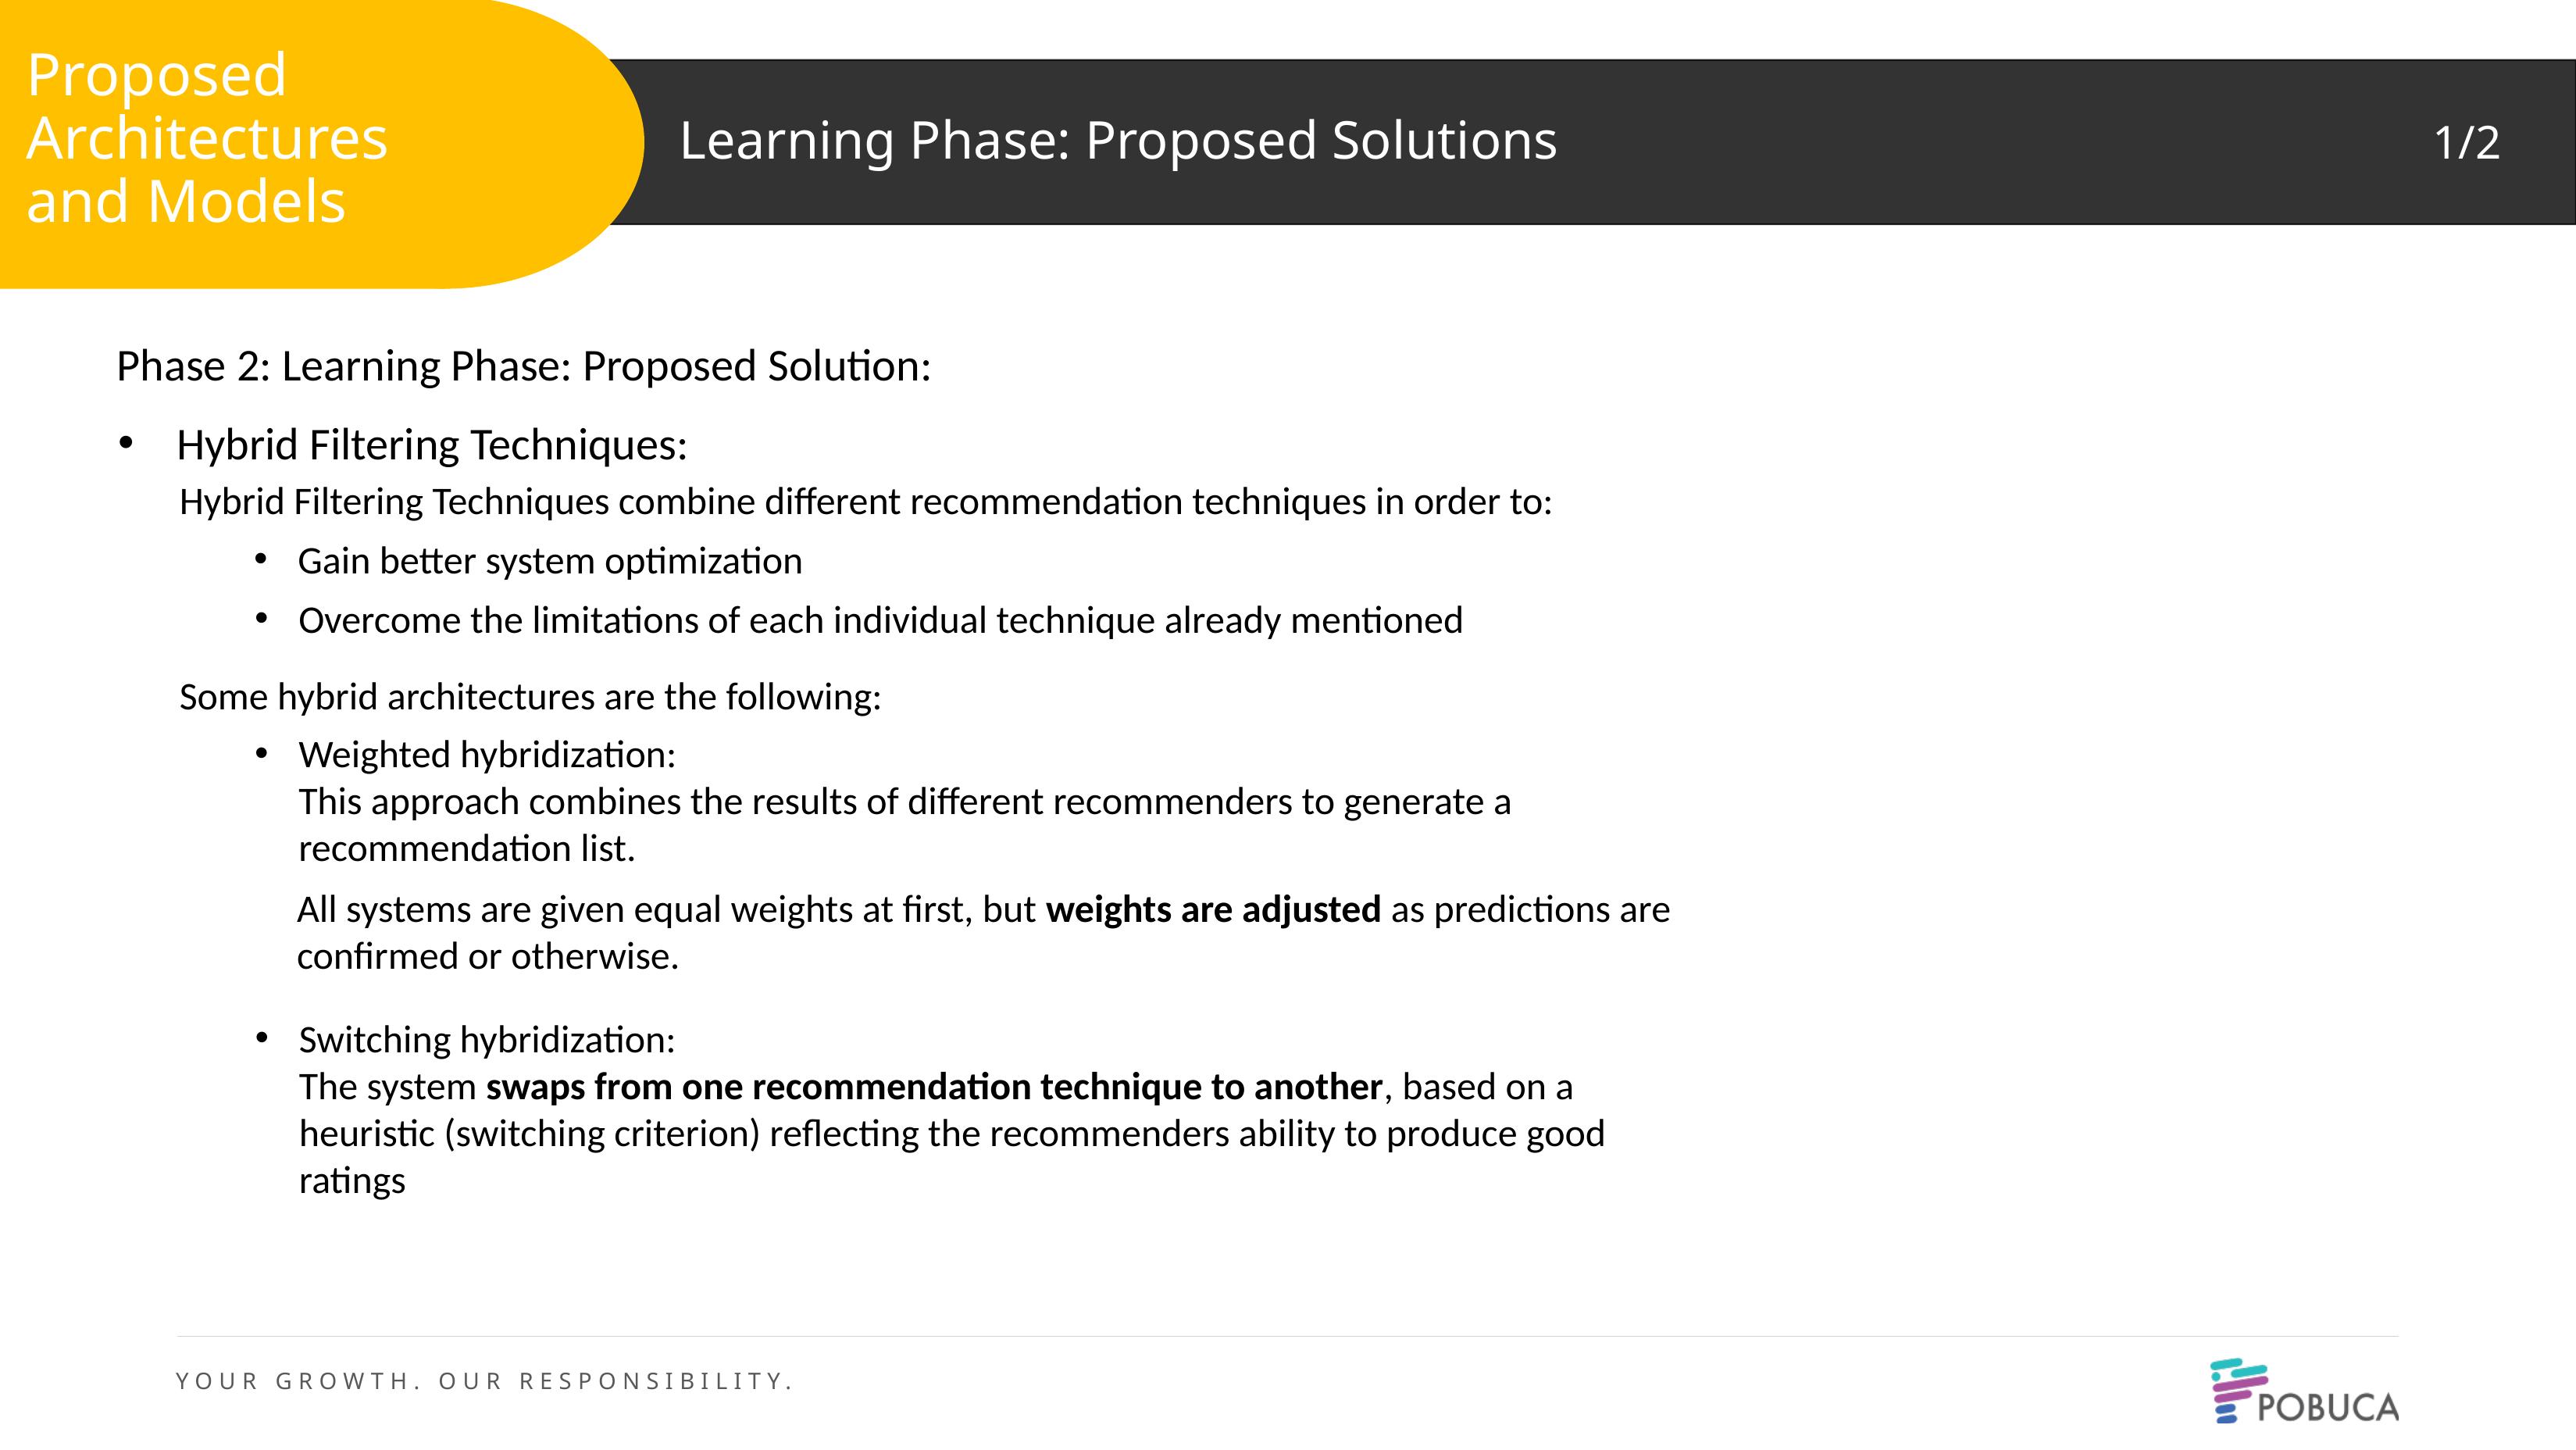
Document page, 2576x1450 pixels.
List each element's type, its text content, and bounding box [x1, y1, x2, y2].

text_box Gain better system optimization [242, 529, 1658, 588]
text_box Weighted hybridization: This approach combines the results of different recommenders to generate a recommendation list. [242, 723, 1659, 876]
text_box Hybrid Filtering Techniques combine different recommendation techniques in order to: [167, 470, 2483, 529]
text_box Phase 2: Learning Phase: Proposed Solution: [105, 329, 2421, 396]
text_box Overcome the limitations of each individual technique already mentioned [242, 588, 1659, 648]
text_box Switching hybridization: The system swaps from one recommendation technique to another, based on a heuristic (switching criterion) reflecting the recommenders ability to produce good ratings [243, 1008, 1660, 1208]
text_box All systems are given equal weights at first, but weights are adjusted as predictions are confirmed or otherwise. [285, 877, 1701, 983]
text_box Learning Phase: Proposed Solutions [667, 100, 2272, 175]
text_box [0, 0, 644, 289]
text_box Hybrid Filtering Techniques: [106, 408, 2421, 475]
text_box Some hybrid architectures are the following: [167, 665, 2483, 724]
text_box 1/2 [2421, 107, 2562, 174]
text_box [644, 59, 2576, 225]
